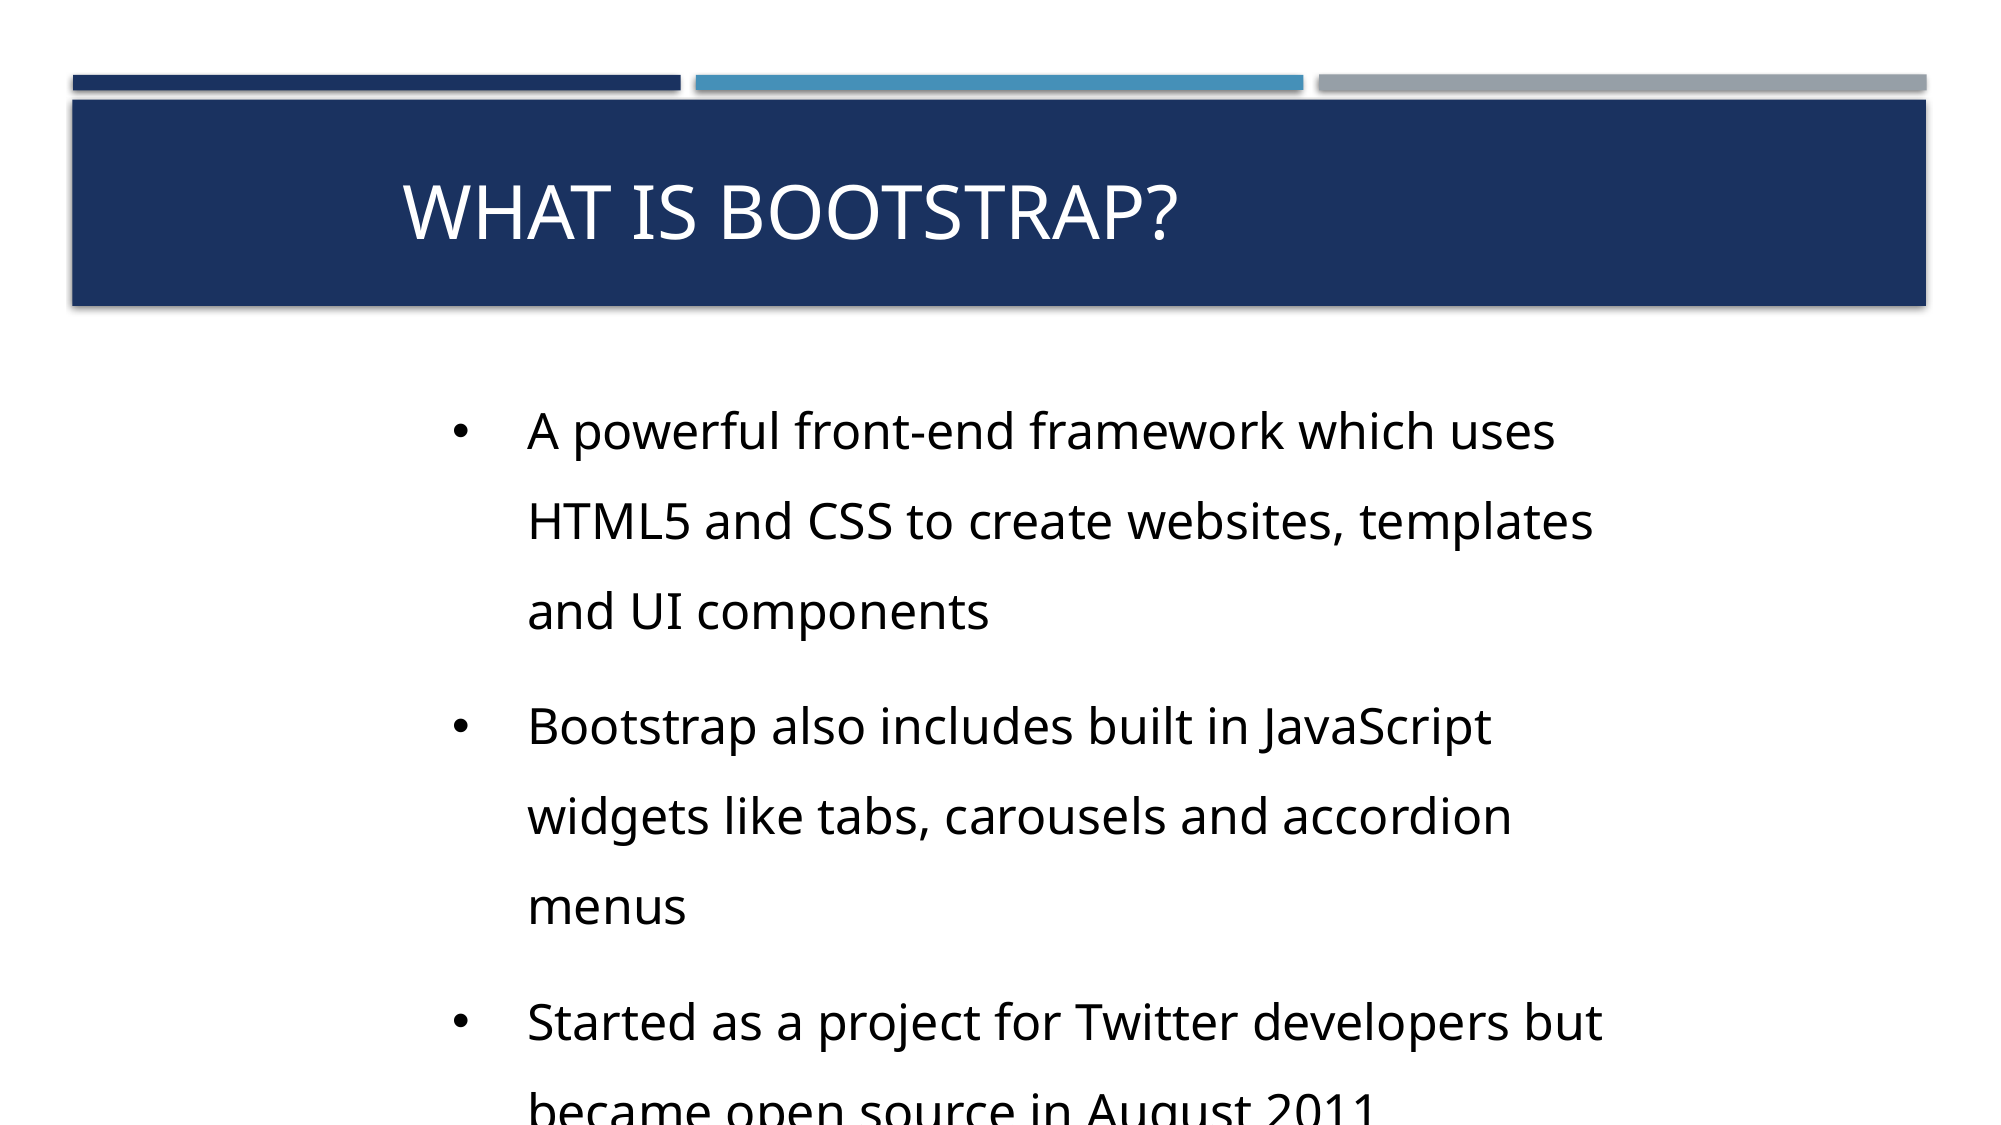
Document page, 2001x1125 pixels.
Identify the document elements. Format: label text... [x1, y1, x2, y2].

text_box A powerful front-end framework which uses HTML5 and CSS to create websites, templates and UI components Bootstrap also includes built in JavaScript widgets like tabs, carousels and accordion menus Started as a project for Twitter developers but became open source in August 2011 [437, 362, 1700, 1125]
title What is Bootstrap? [387, 0, 1500, 263]
